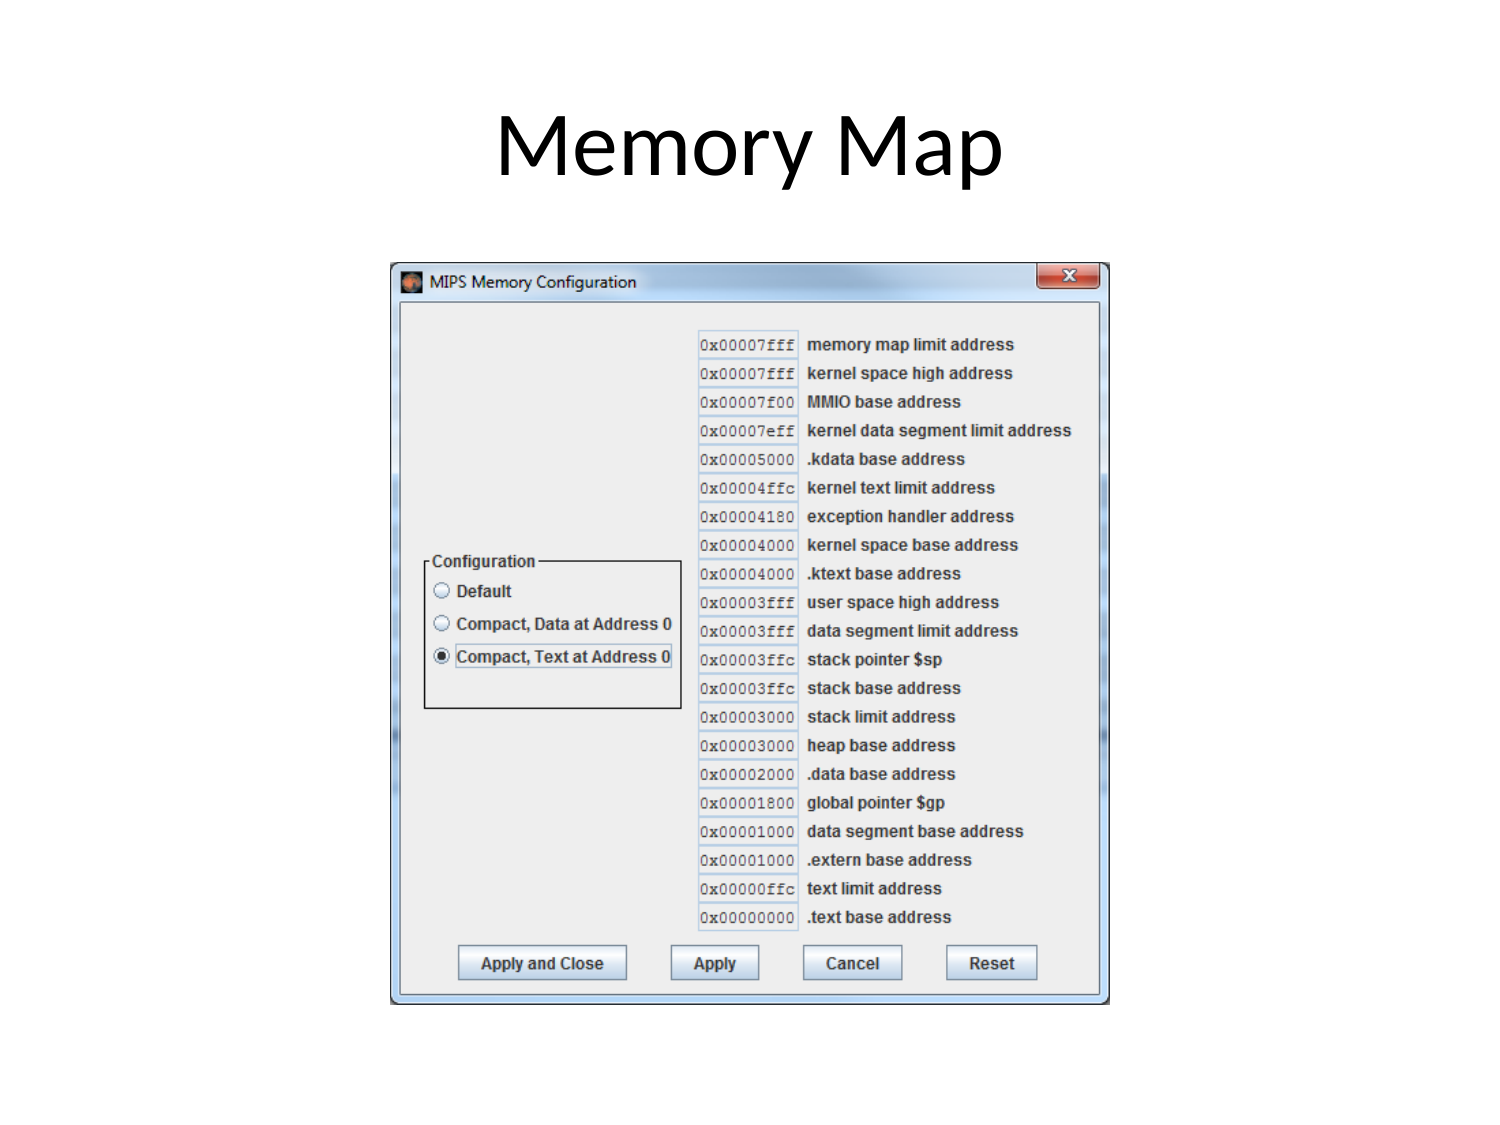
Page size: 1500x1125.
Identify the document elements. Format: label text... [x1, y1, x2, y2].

title Memory Map [75, 45, 1425, 233]
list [390, 262, 1110, 1006]
